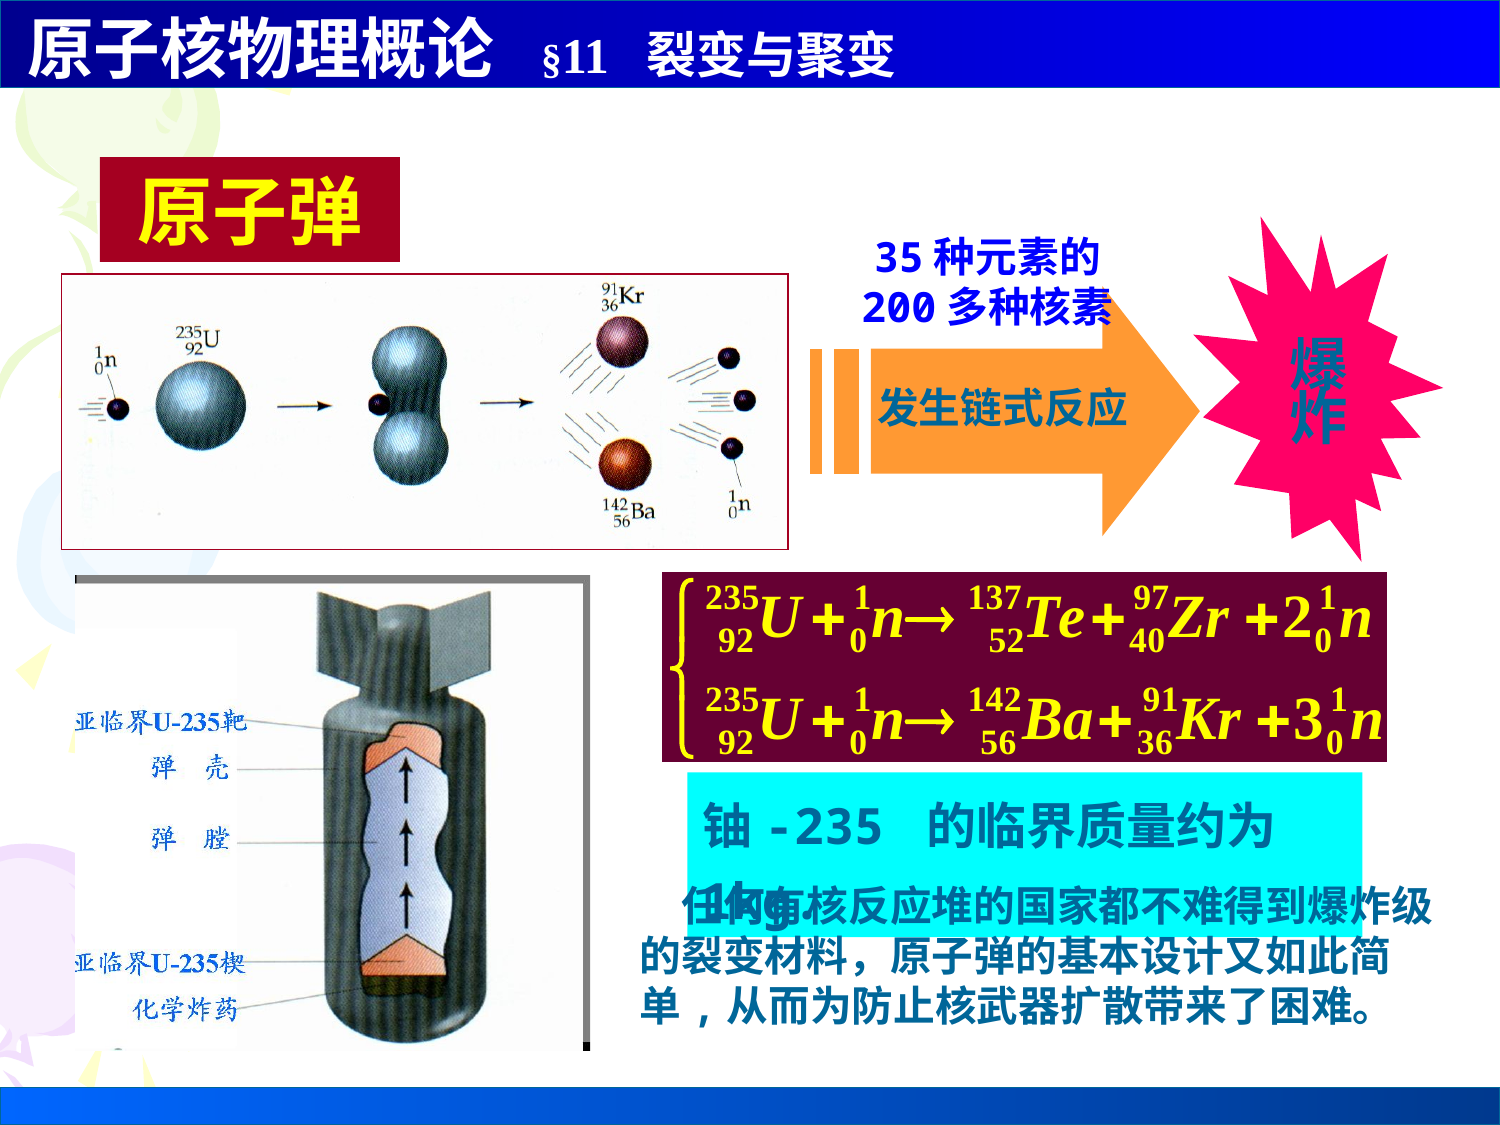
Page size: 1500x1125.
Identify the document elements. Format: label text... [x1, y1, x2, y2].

text_box 35种元素的 200多种核素 [812, 237, 1163, 325]
text_box [1193, 216, 1444, 562]
text_box 任何有核反应堆的国家都不难得到爆炸级的裂变材料，原子弹的基本设计又如此简单,从而为防止核武器扩散带来了困难。 [624, 872, 1450, 1038]
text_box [662, 572, 1388, 763]
picture [62, 274, 788, 549]
text_box 爆炸 [1274, 337, 1363, 458]
text_box 原子弹 [99, 157, 400, 262]
text_box 发生链式反应 [862, 385, 1175, 438]
picture [74, 574, 591, 1051]
text_box [809, 348, 822, 474]
text_box [834, 348, 859, 474]
text_box 铀-235 的临界质量约为1kg. [687, 772, 1363, 872]
text_box [870, 325, 1200, 537]
